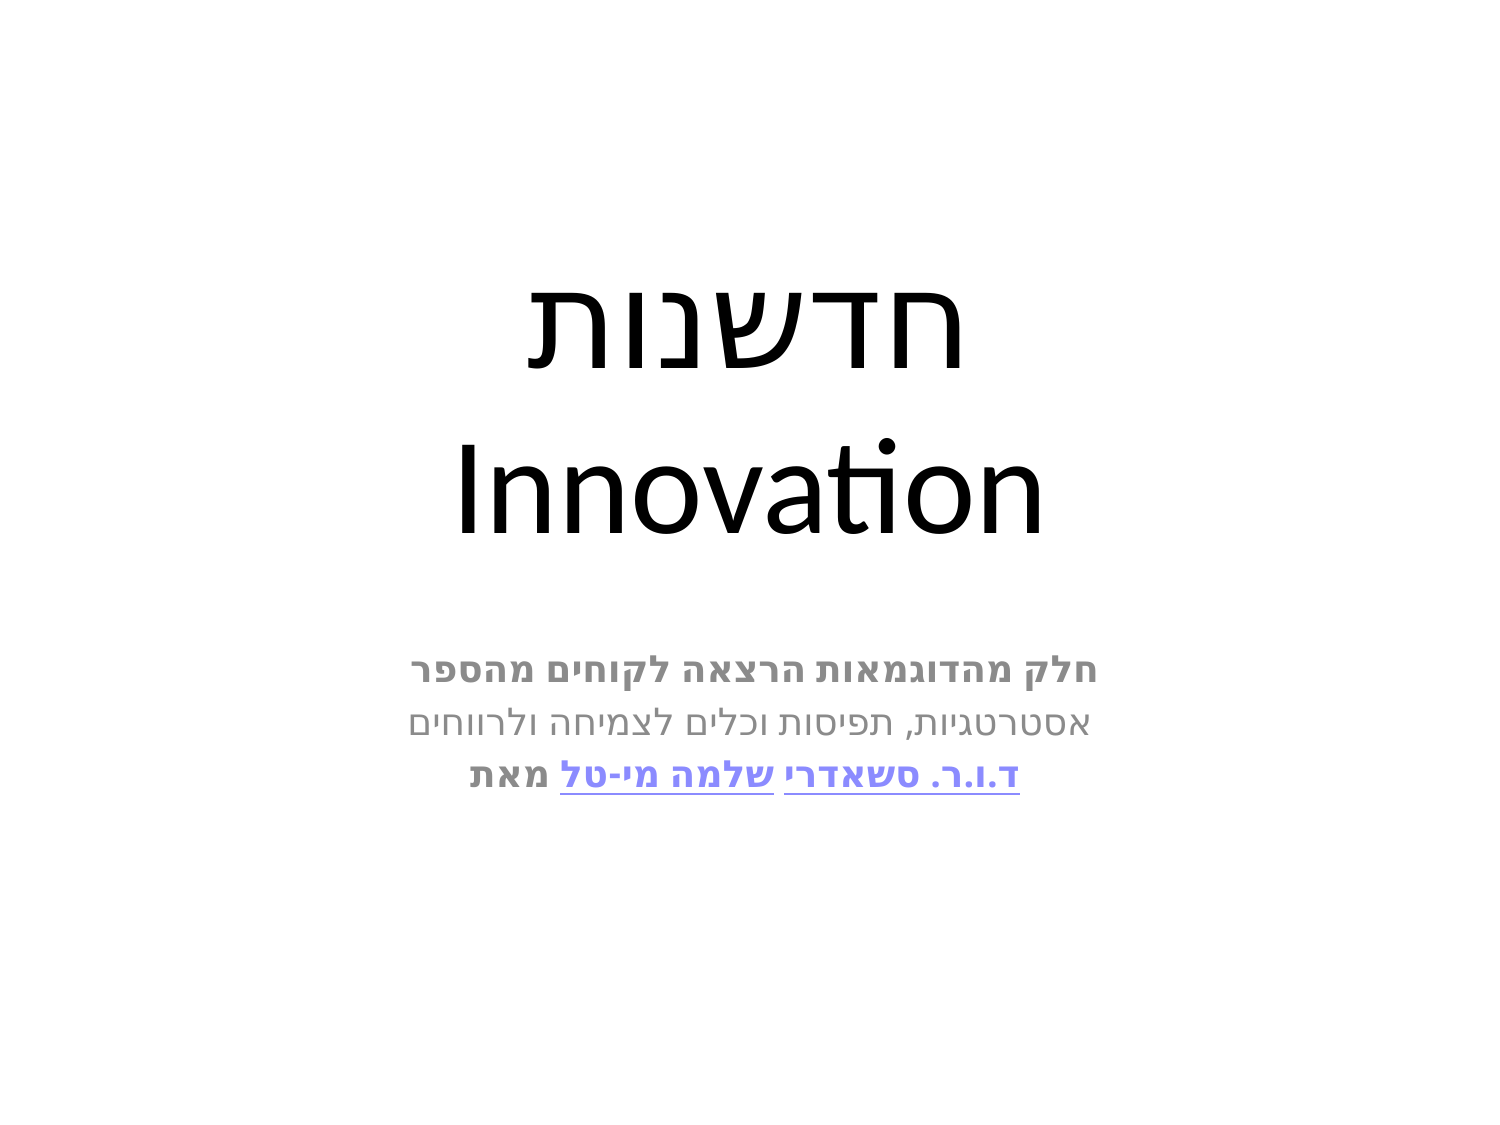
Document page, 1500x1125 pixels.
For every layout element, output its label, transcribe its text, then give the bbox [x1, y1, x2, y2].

title חדשנות Innovation [112, 275, 1388, 517]
subtitle חלק מהדוגמאות הרצאה לקוחים מהספר אסטרטגיות, תפיסות וכלים לצמיחה ולרווחים מאת שלמה מי-טל ד.ו.ר. סשאדרי [225, 637, 1275, 925]
